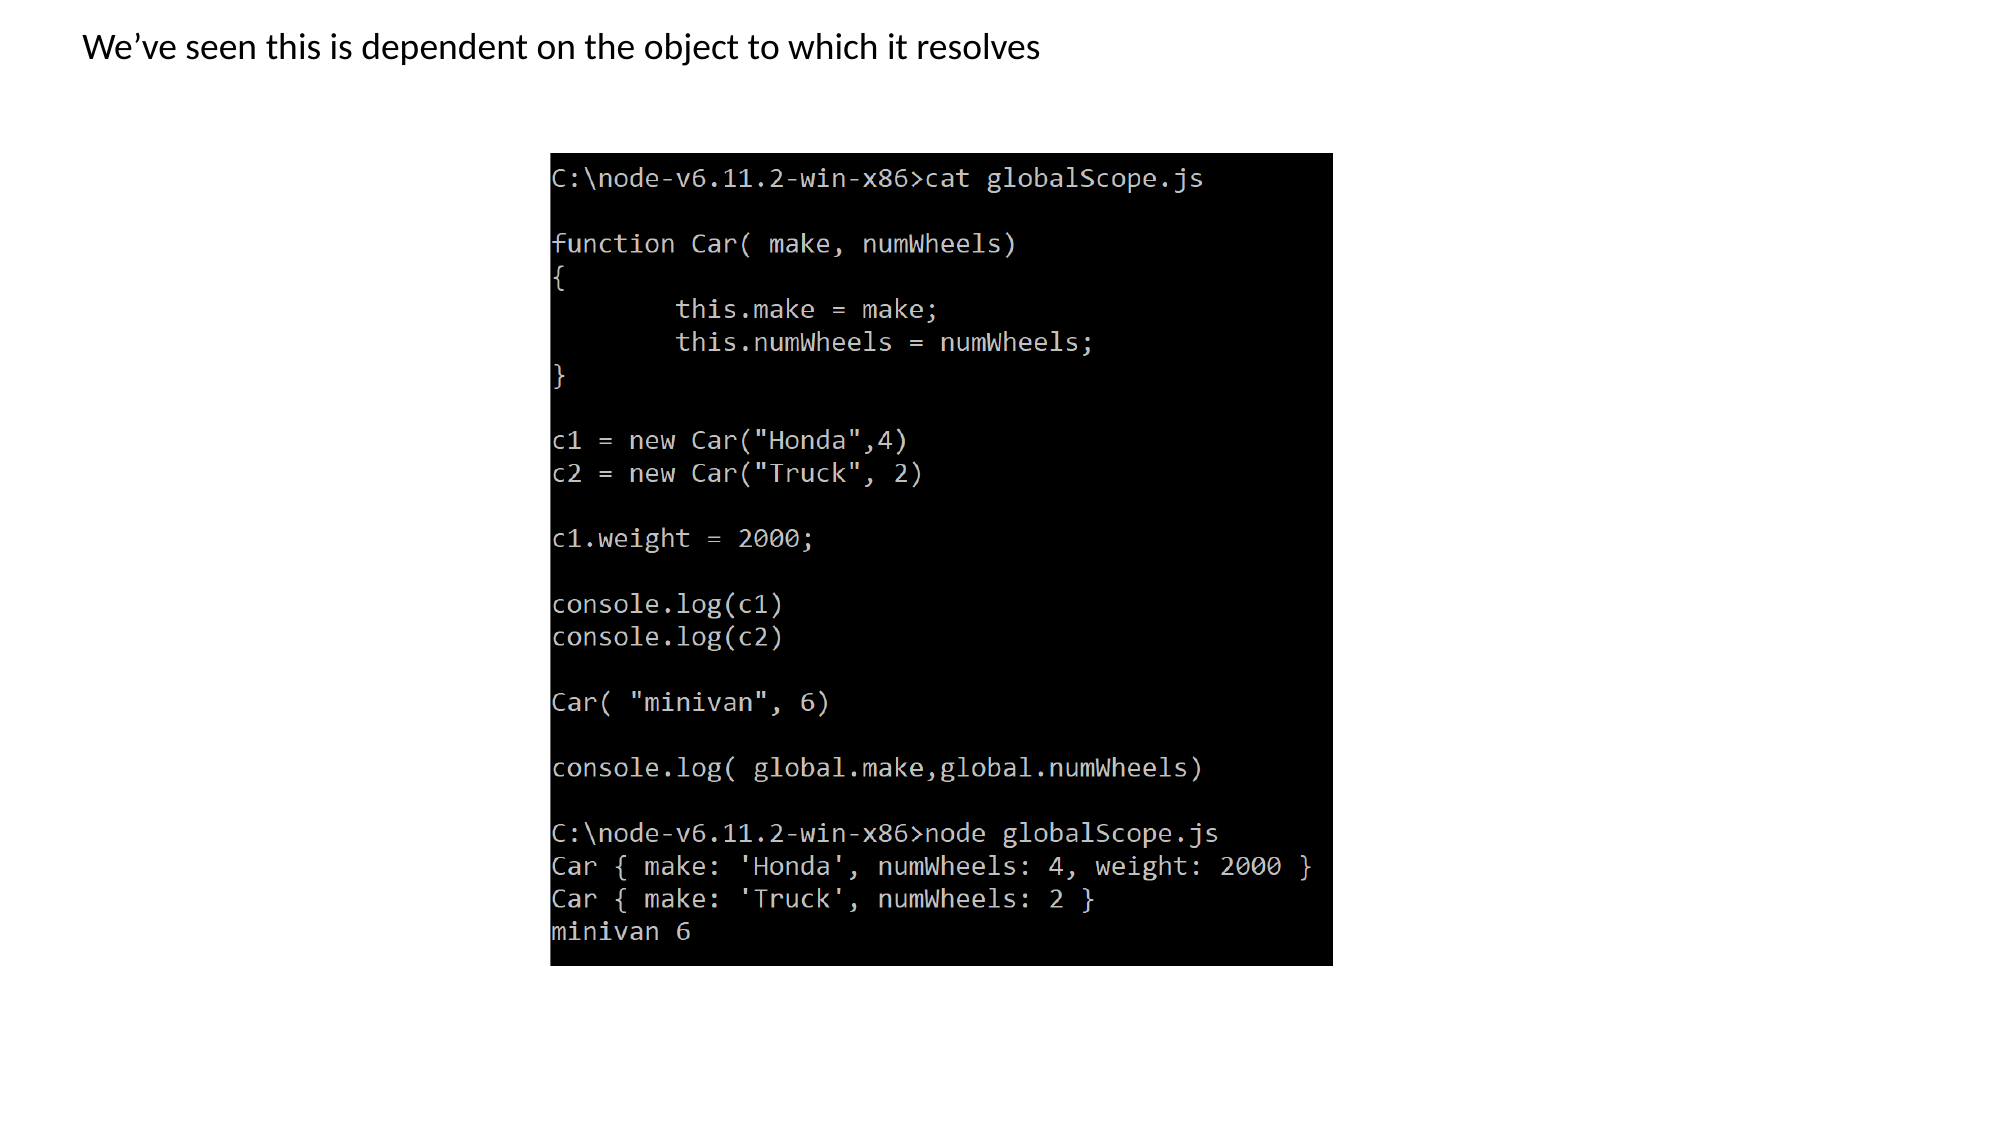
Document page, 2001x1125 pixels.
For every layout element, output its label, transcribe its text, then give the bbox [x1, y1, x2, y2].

text_box We’ve seen this is dependent on the object to which it resolves [67, 14, 1057, 75]
picture [550, 153, 1333, 966]
